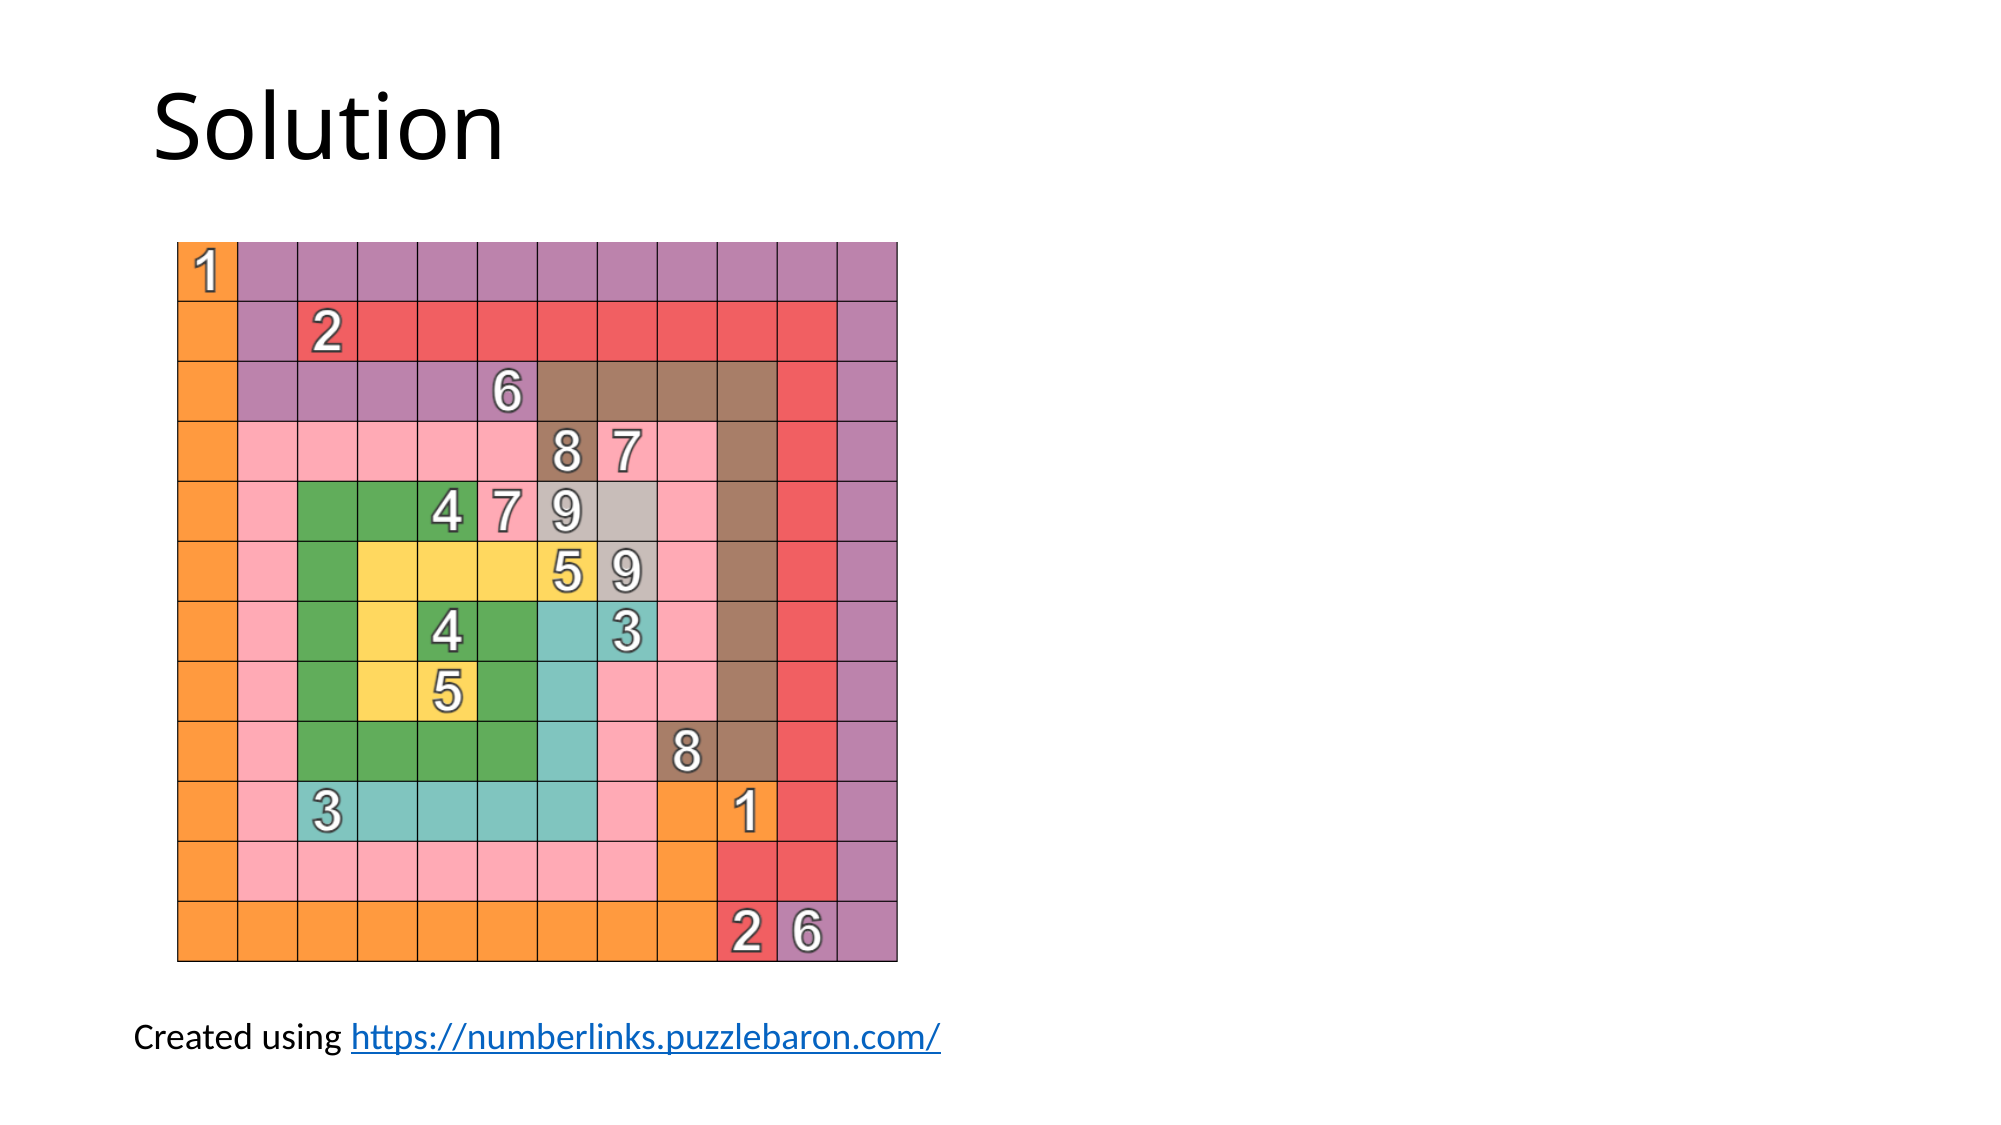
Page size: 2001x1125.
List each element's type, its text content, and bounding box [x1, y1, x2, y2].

picture [176, 242, 900, 962]
text_box Created using https://numberlinks.puzzlebaron.com/ [119, 1004, 957, 1065]
title Solution [137, 59, 1863, 200]
